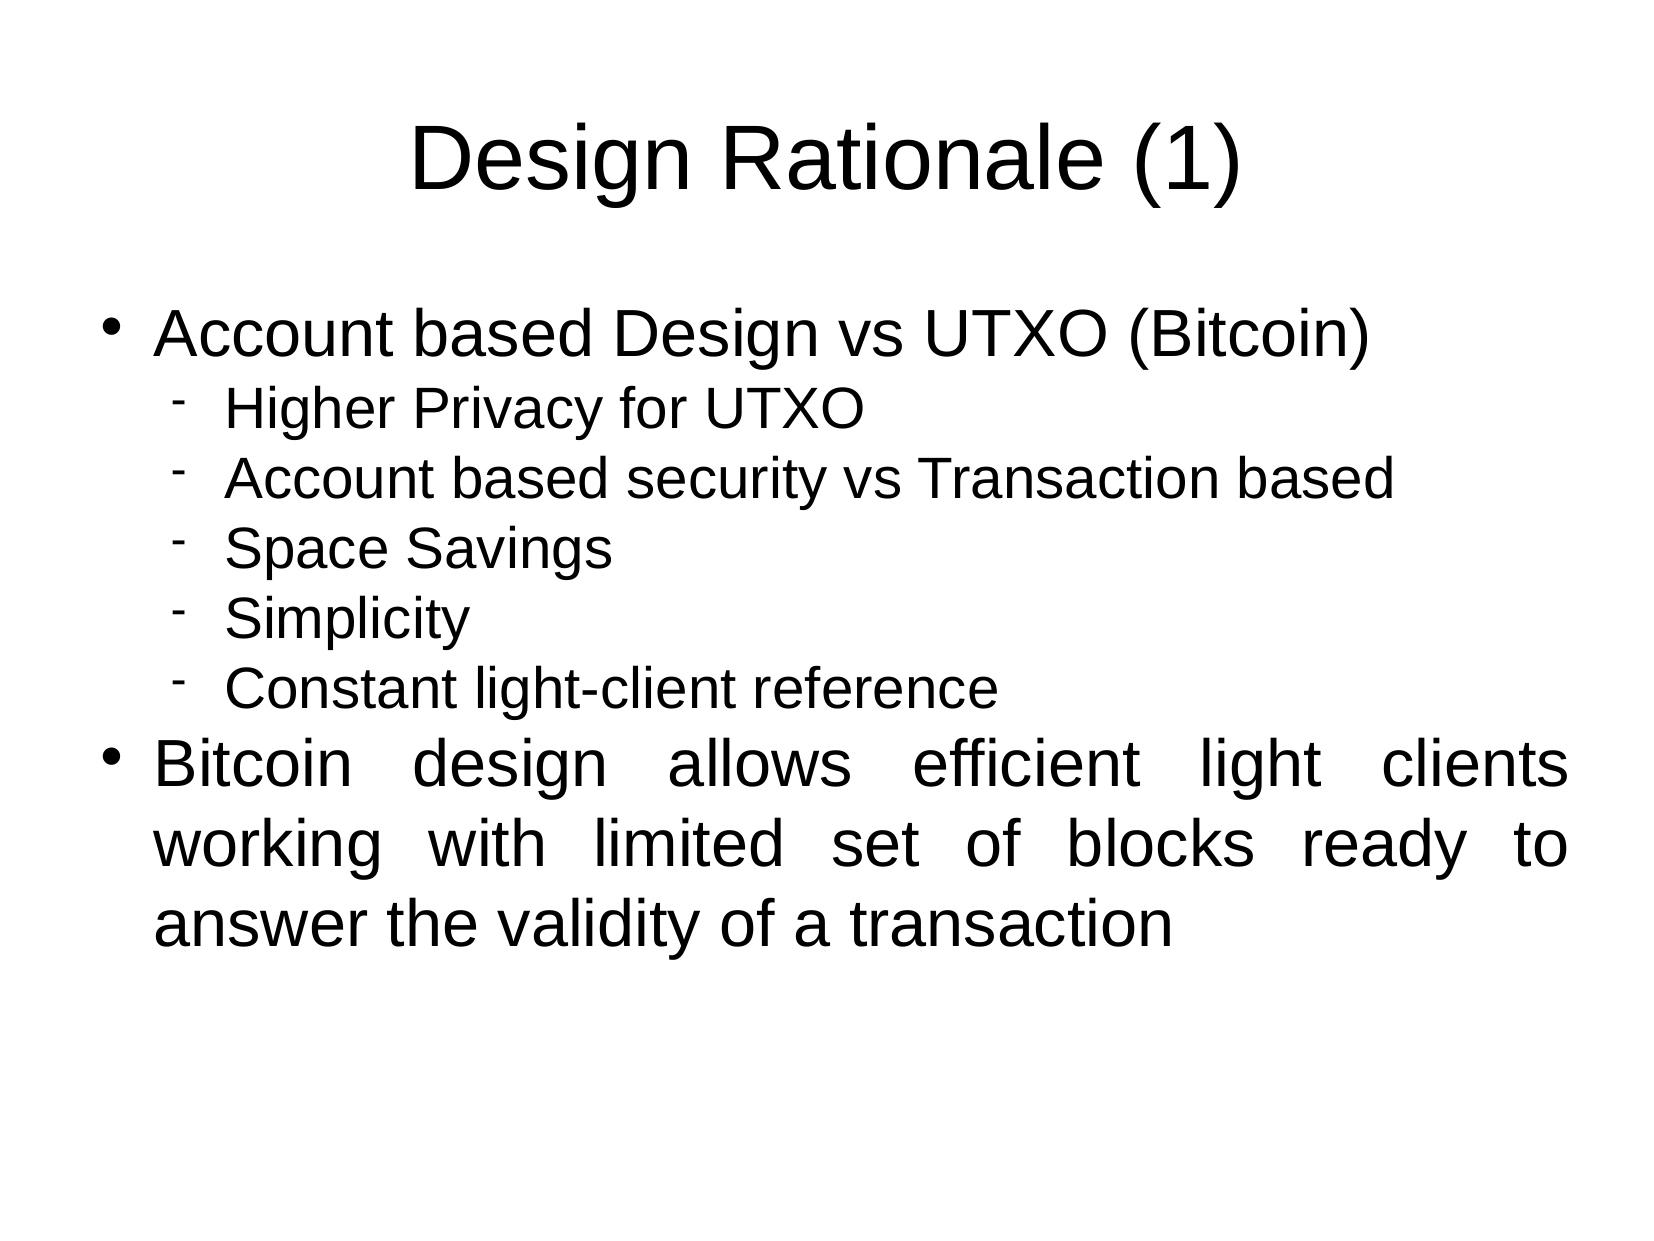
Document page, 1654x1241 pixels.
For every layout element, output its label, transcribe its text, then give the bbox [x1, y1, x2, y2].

text_box Design Rationale (1) [82, 49, 1571, 257]
text_box Account based Design vs UTXO (Bitcoin) Higher Privacy for UTXO Account based security vs Transaction based Space Savings Simplicity Constant light-client reference Bitcoin design allows efficient light clients working with limited set of blocks ready to answer the validity of a transaction [82, 290, 1571, 1010]
